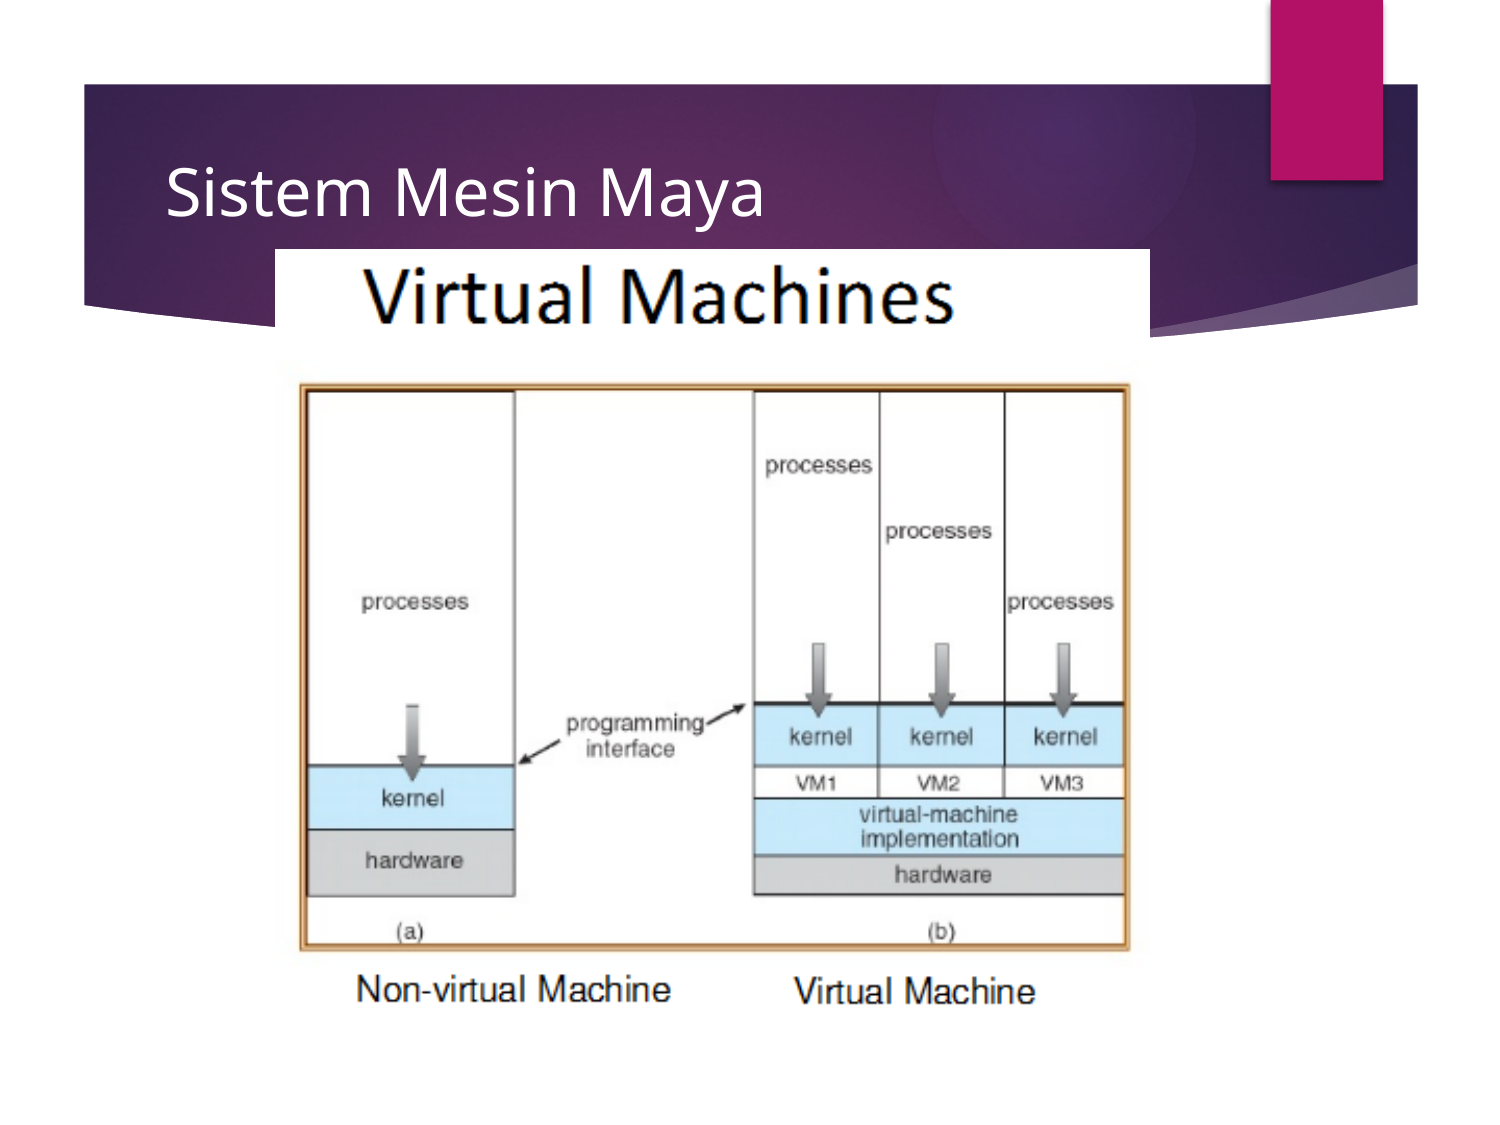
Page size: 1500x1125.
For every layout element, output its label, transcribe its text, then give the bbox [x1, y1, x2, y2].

title Sistem Mesin Maya [150, 131, 1191, 248]
picture [274, 249, 1151, 1019]
